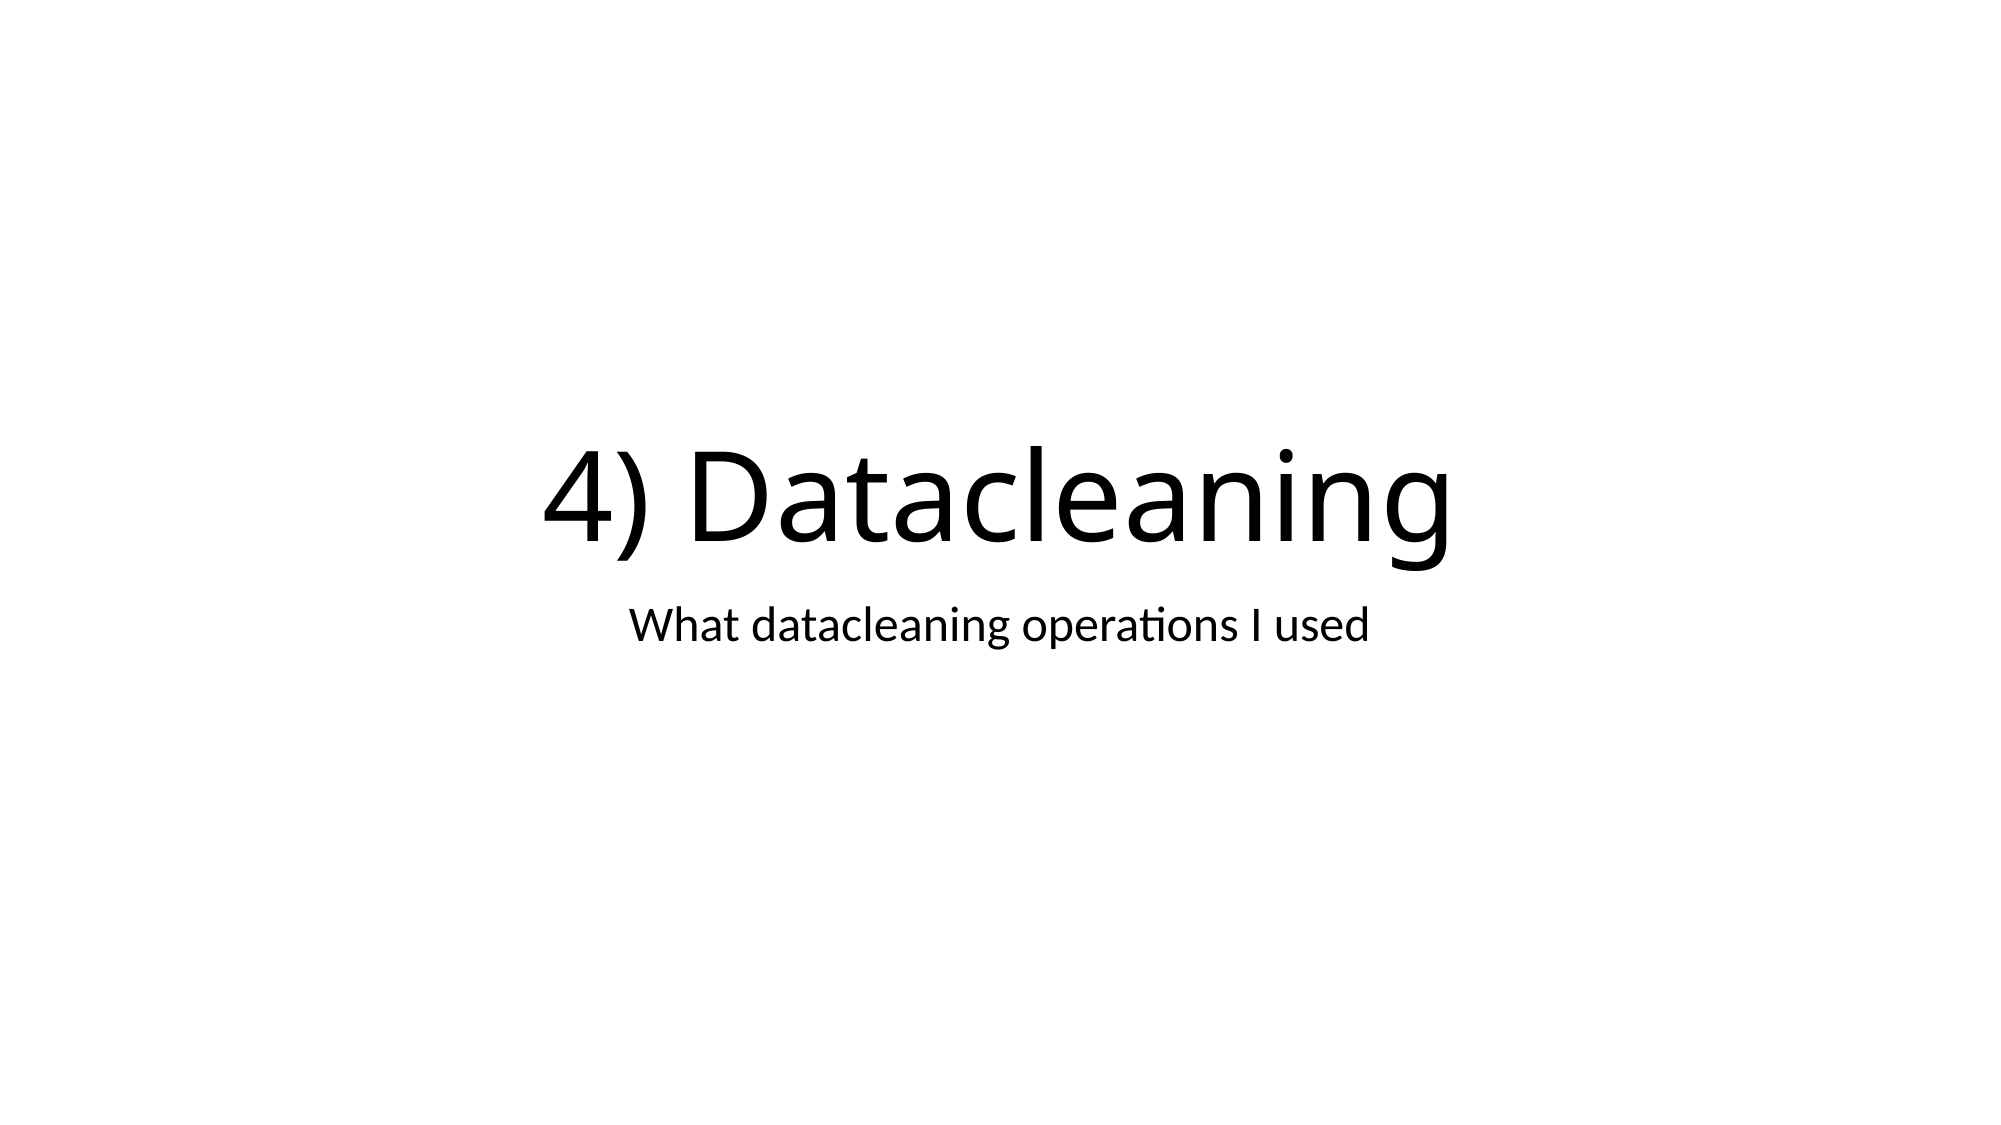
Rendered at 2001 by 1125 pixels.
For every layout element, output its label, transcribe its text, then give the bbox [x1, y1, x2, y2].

title 4) Datacleaning [249, 184, 1750, 576]
subtitle What datacleaning operations I used [249, 590, 1750, 863]
